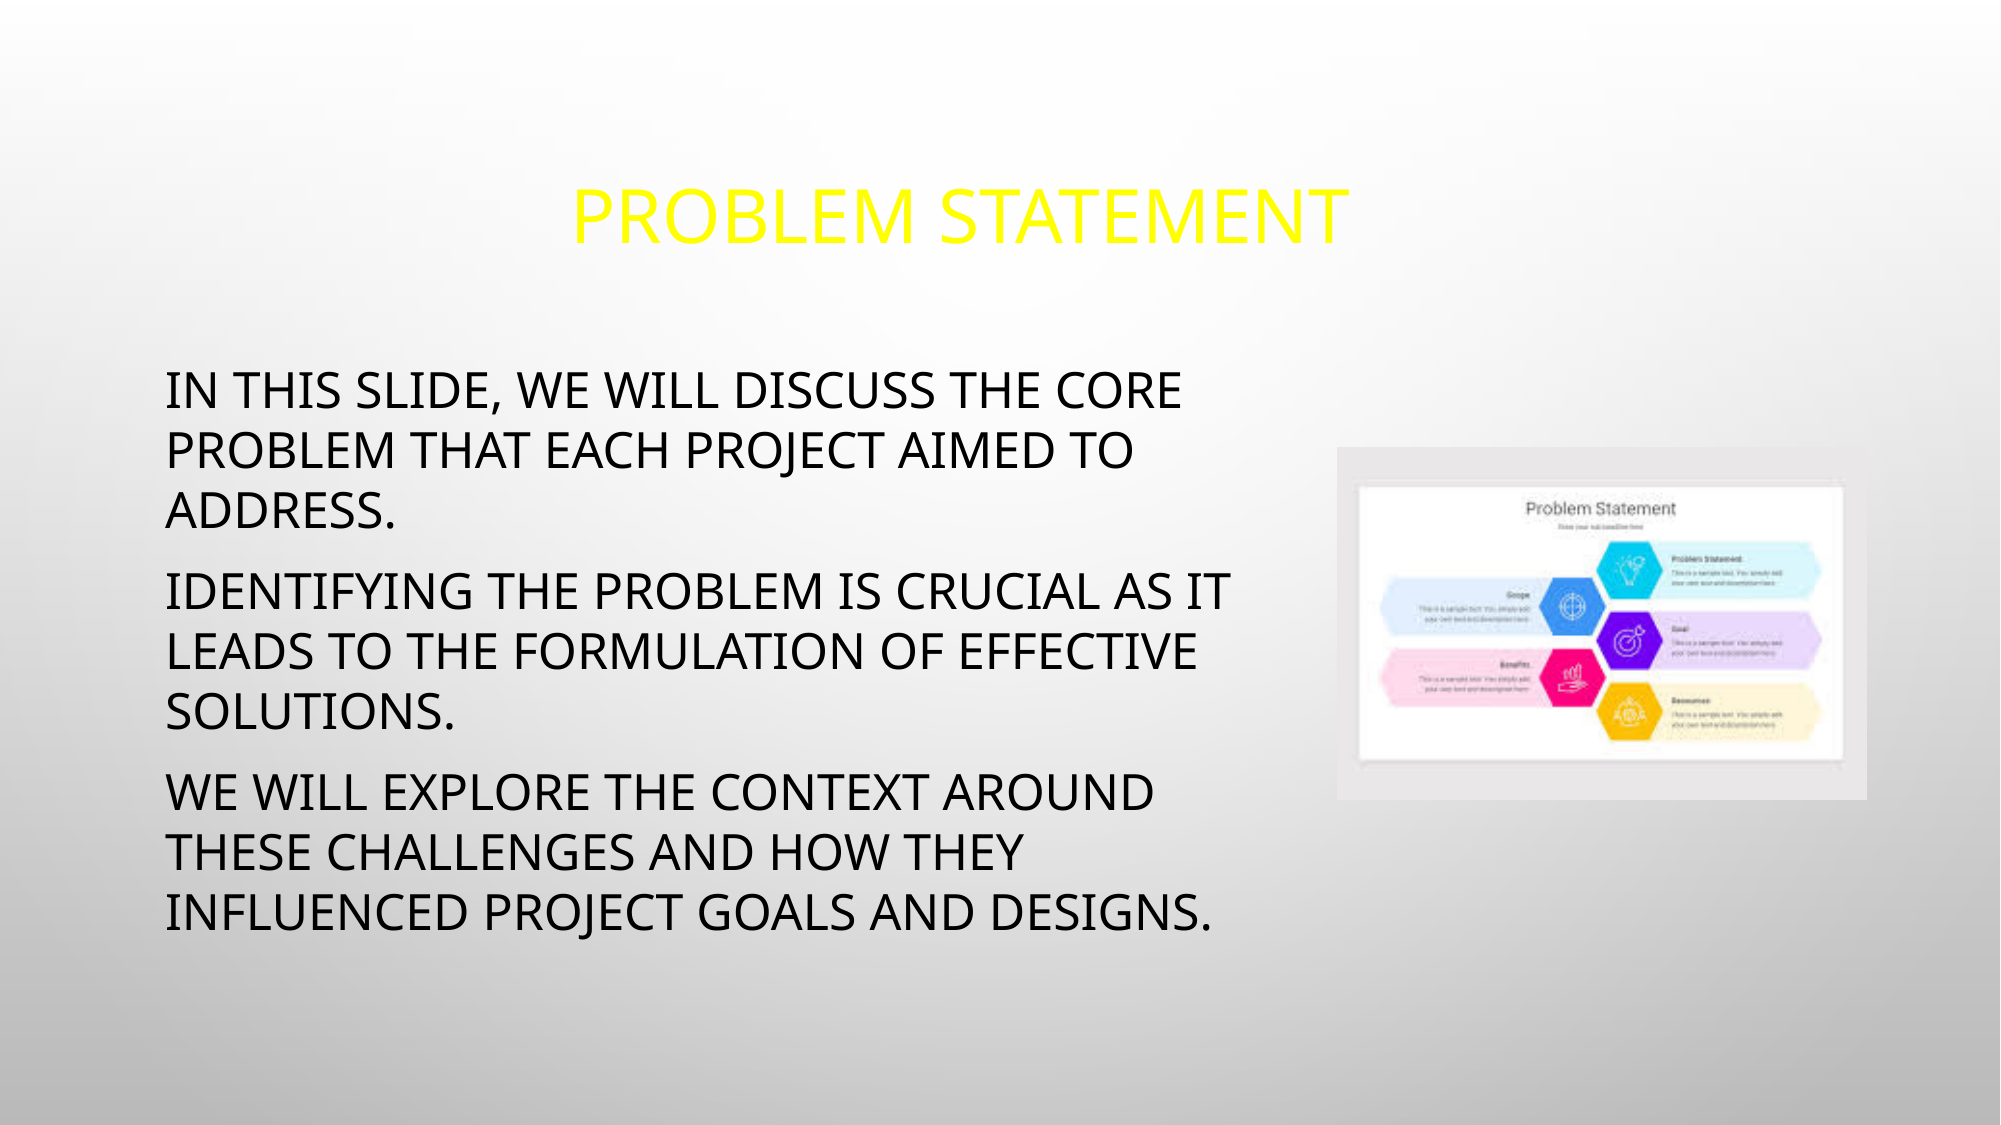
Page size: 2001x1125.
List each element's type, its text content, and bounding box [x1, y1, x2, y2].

picture [0, 0, 2000, 1125]
title Problem statement [146, 99, 1775, 339]
list In this slide, we will discuss the core problem that each project aimed to address. Identifying the problem is crucial as it leads to the formulation of effective solutions. We will explore the context around these challenges and how they influenced project goals and designs. [112, 351, 1248, 950]
